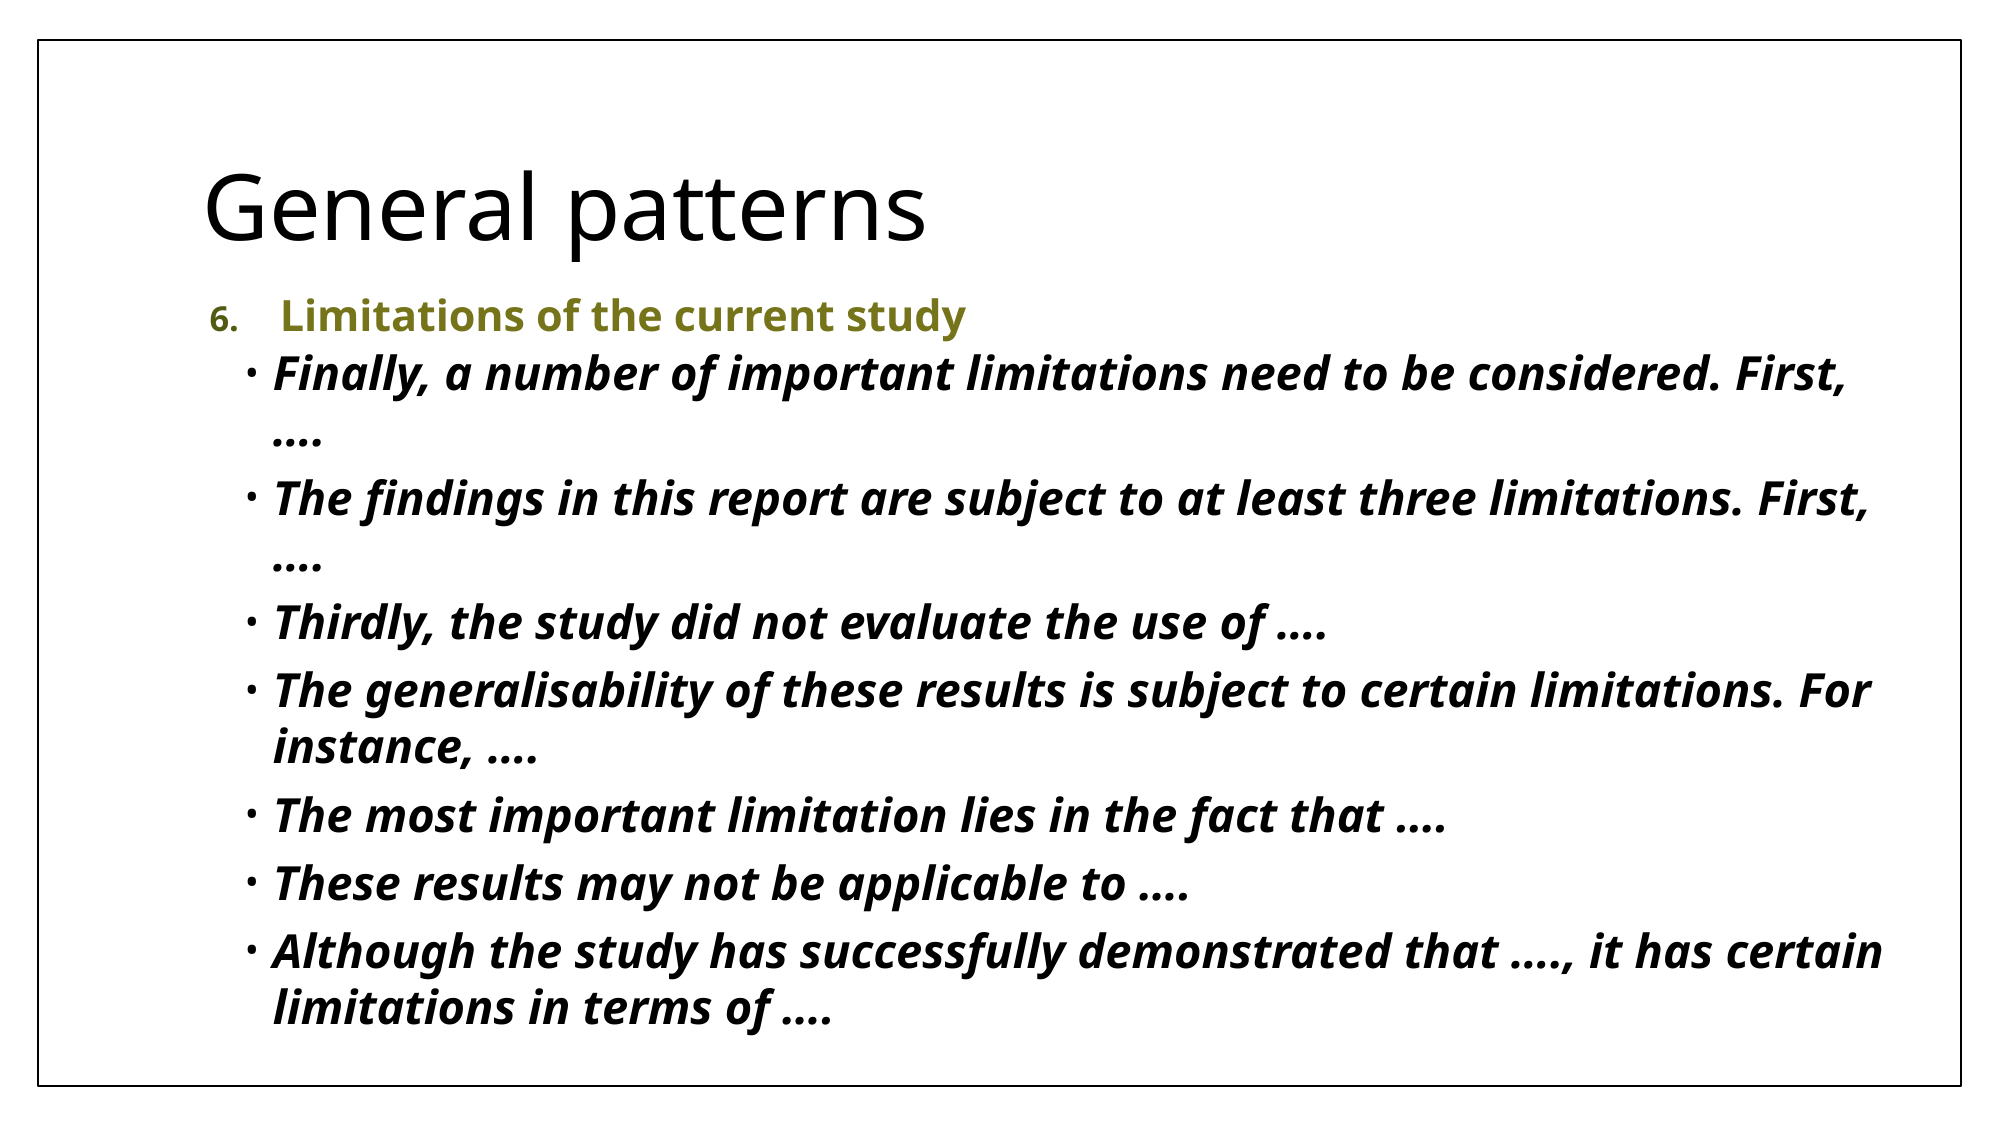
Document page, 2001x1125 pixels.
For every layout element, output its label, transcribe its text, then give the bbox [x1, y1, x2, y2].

title General patterns [187, 99, 1808, 280]
list Limitations of the current study Finally, a number of important limitations need to be considered. First, …. The findings in this report are subject to at least three limitations. First, …. Thirdly, the study did not evaluate the use of …. The generalisability of these results is subject to certain limitations. For instance, …. The most important limitation lies in the fact that …. These results may not be applicable to …. Although the study has successfully demonstrated that …., it has certain limitations in terms of …. [187, 280, 1913, 1047]
